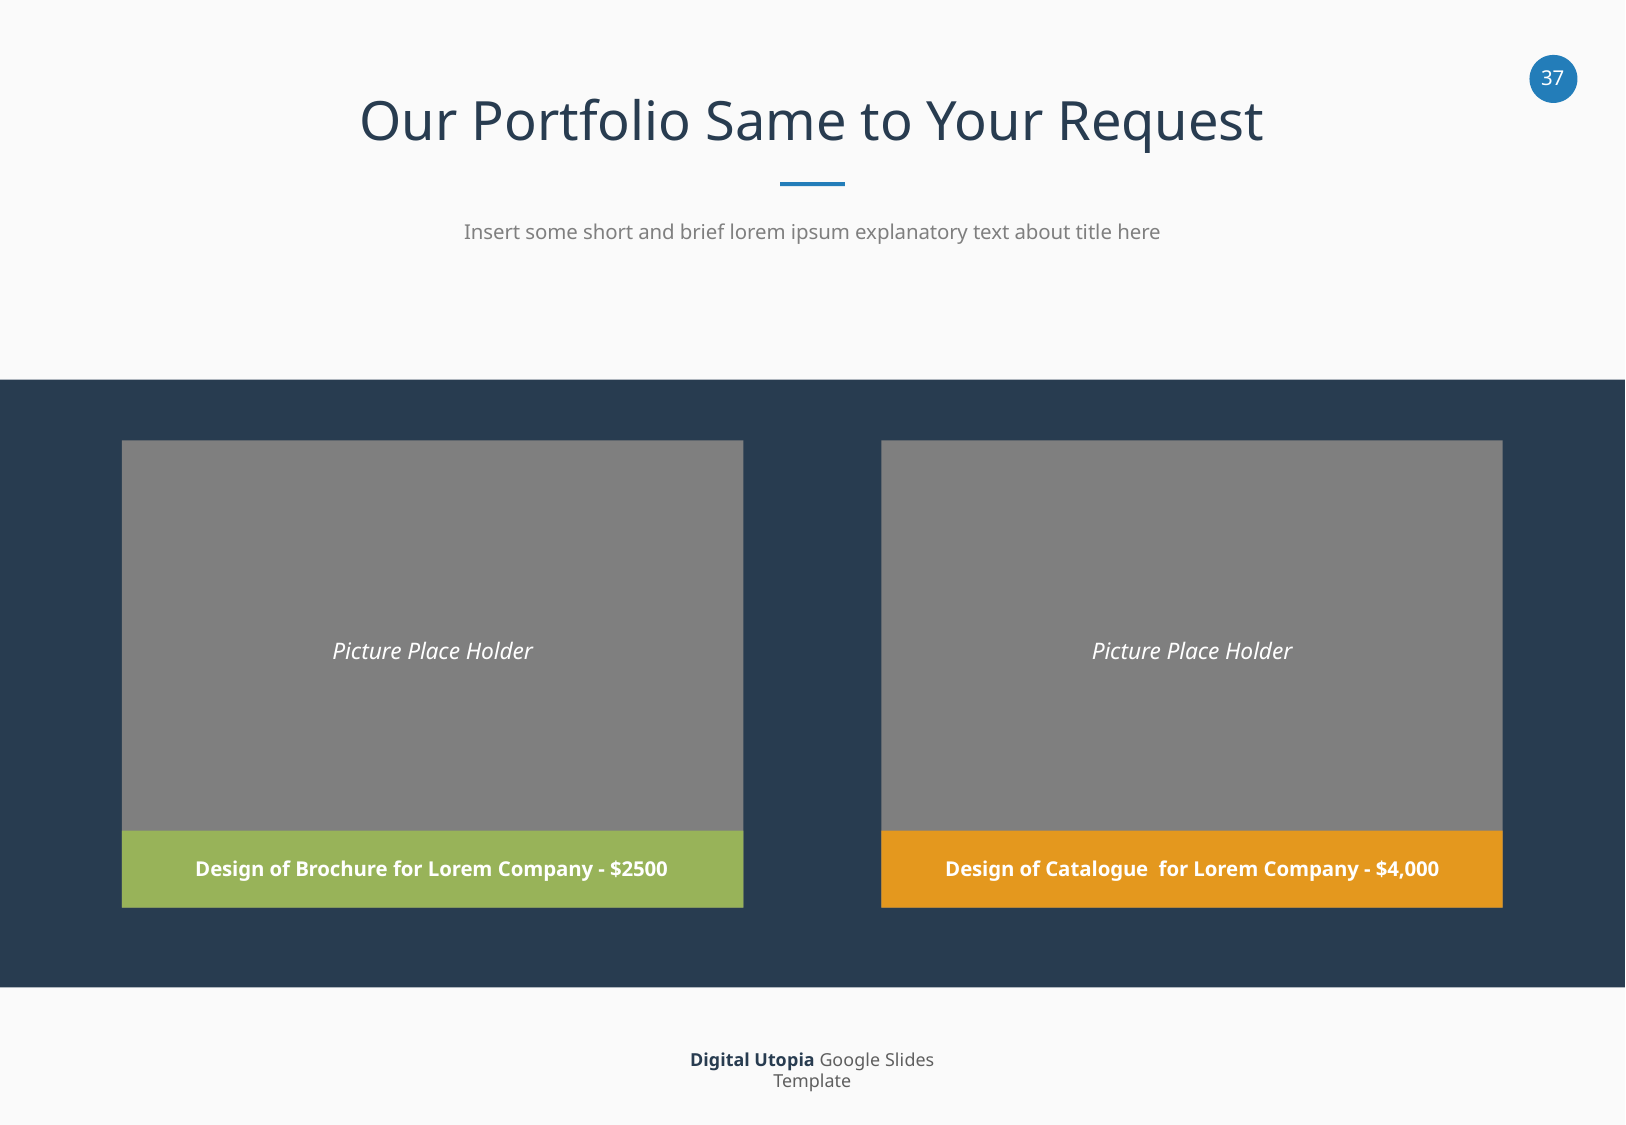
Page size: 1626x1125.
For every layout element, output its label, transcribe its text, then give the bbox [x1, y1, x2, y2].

list Our Portfolio Same to Your Request [121, 86, 1504, 159]
text_box Design of Brochure for Lorem Company - $2500 [158, 855, 705, 881]
list Insert some short and brief lorem ipsum explanatory text about title here [121, 219, 1504, 250]
text_box Picture Place Holder [930, 637, 1454, 665]
text_box [881, 830, 1503, 908]
text_box Design of Catalogue for Lorem Company - $4,000 [919, 855, 1465, 881]
text_box [0, 379, 1625, 988]
text_box [121, 830, 744, 908]
text_box [121, 440, 744, 830]
text_box [881, 440, 1503, 830]
text_box Picture Place Holder [170, 637, 695, 665]
